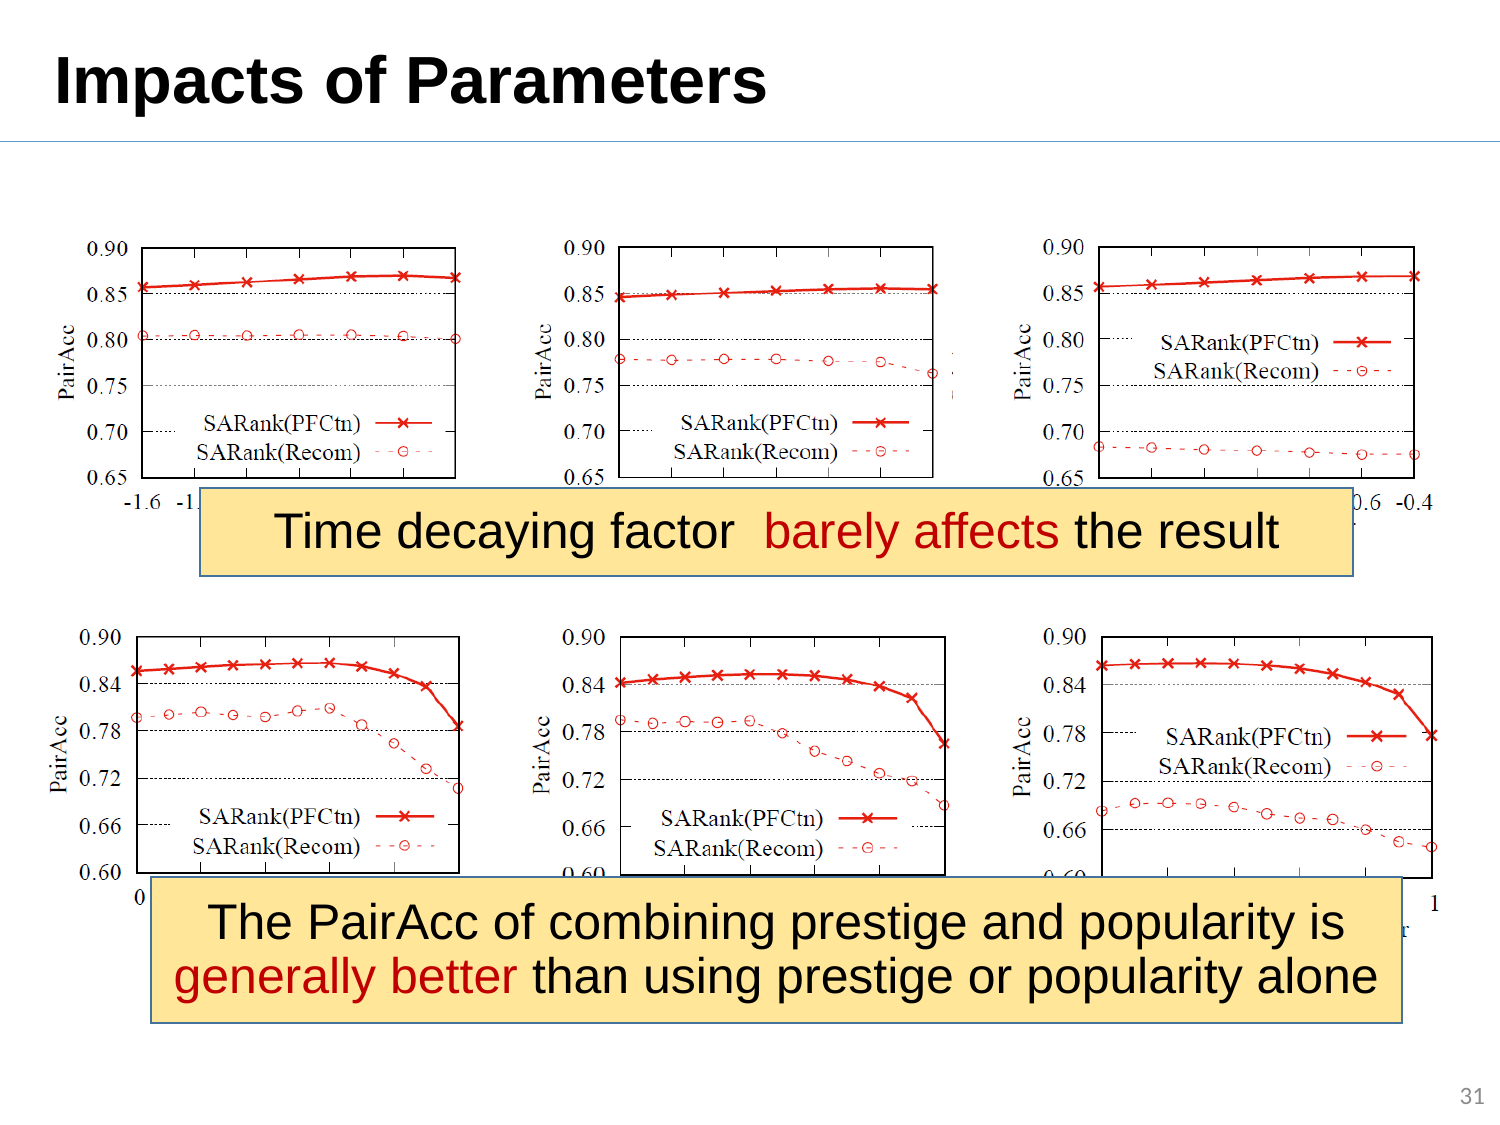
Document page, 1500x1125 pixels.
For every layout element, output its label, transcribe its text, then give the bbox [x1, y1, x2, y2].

title Impacts of Parameters [39, 18, 1454, 145]
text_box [48, 234, 1445, 994]
text_box The PairAcc of combining prestige and popularity is generally better than using prestige or popularity alone [150, 994, 1403, 1024]
slide_number 31 [1162, 1065, 1500, 1125]
